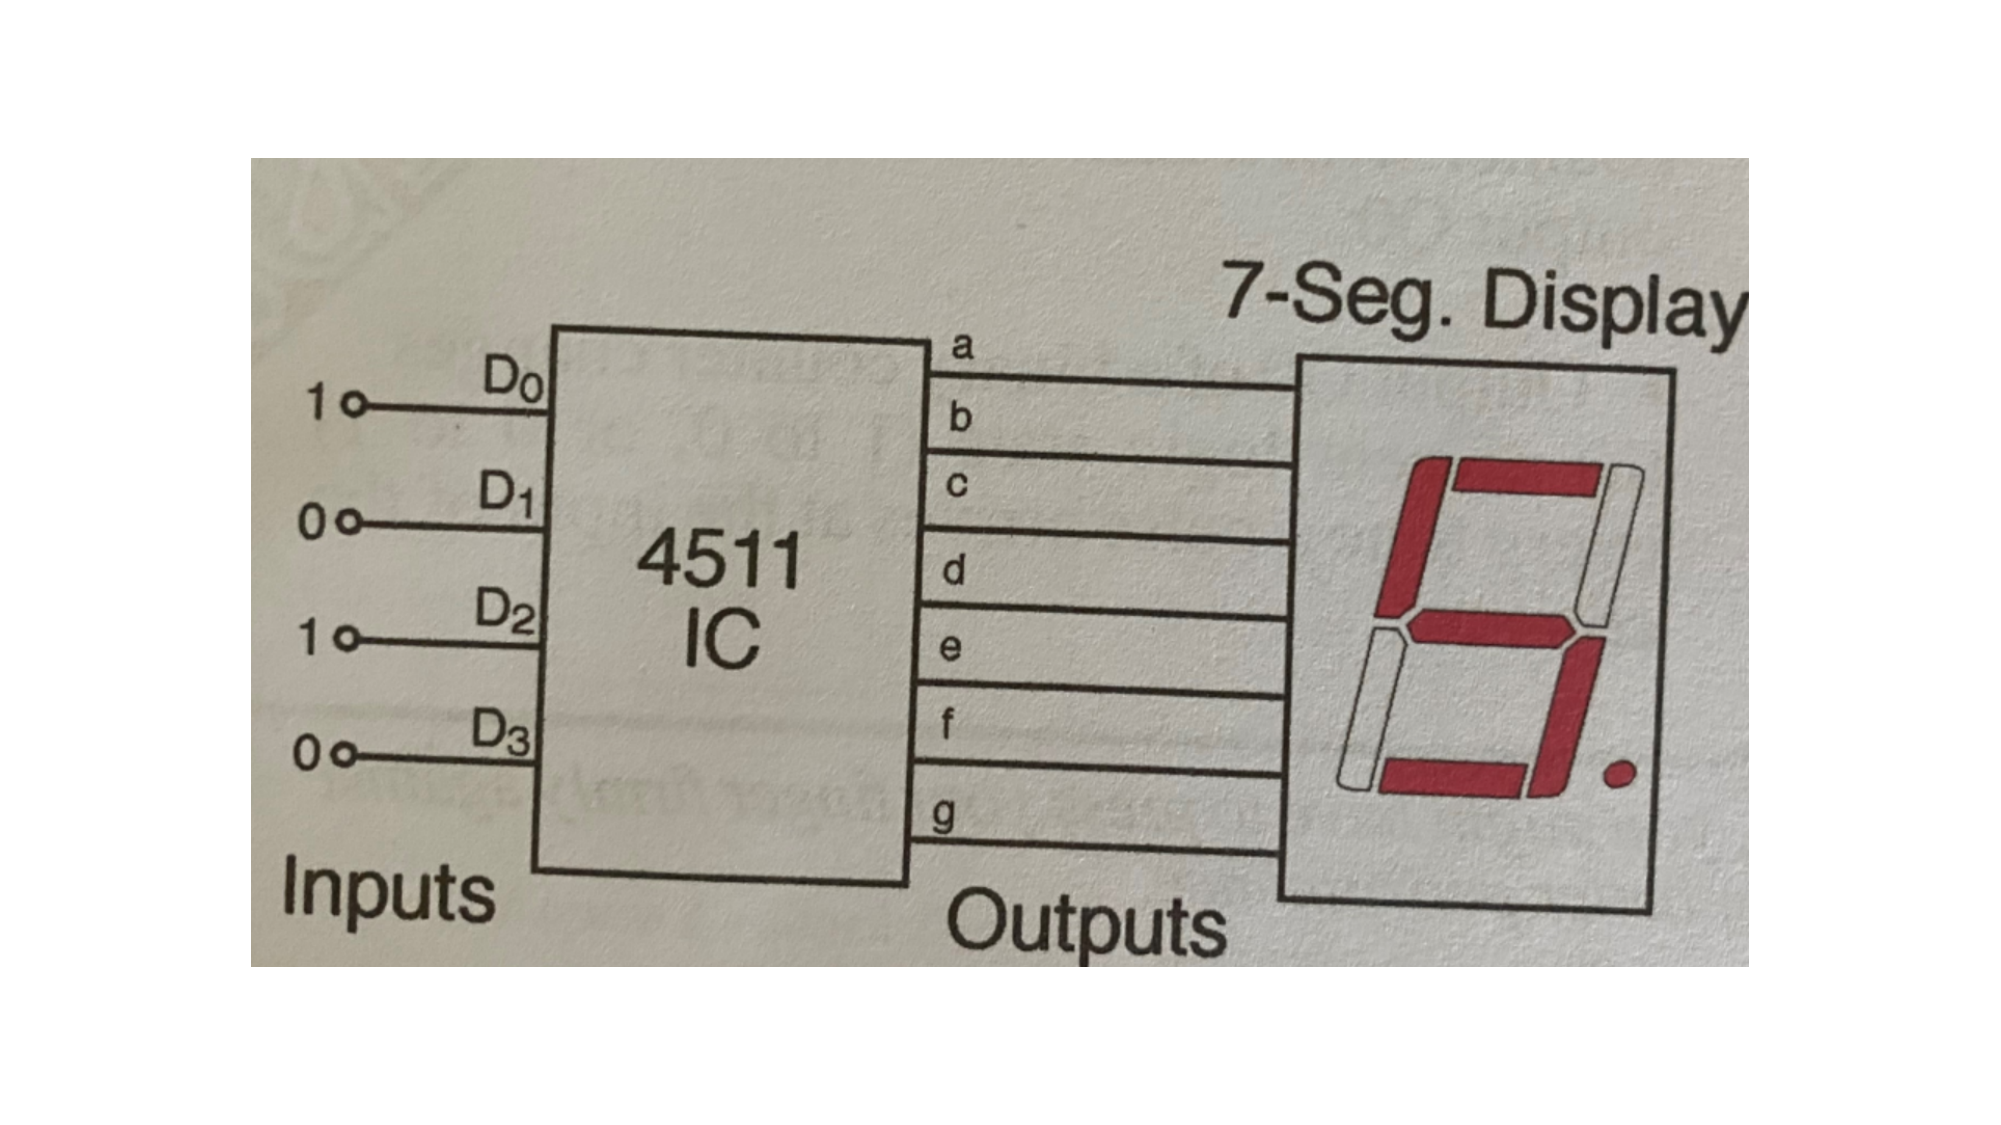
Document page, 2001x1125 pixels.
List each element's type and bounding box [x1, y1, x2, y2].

picture [251, 158, 1749, 967]
